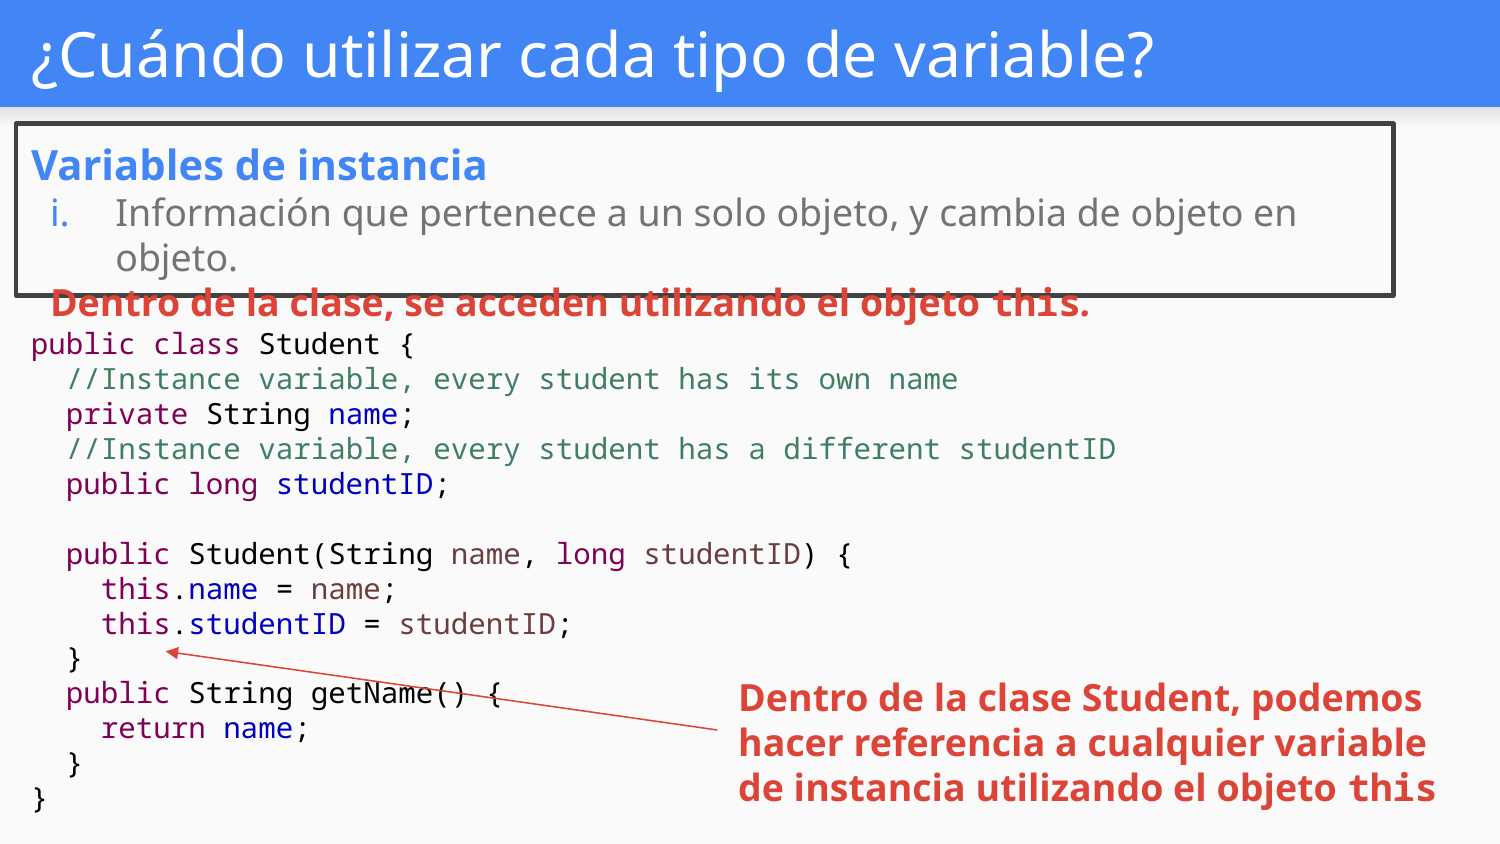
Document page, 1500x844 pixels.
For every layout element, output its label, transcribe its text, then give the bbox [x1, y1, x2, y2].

text_box public class Student { //Instance variable, every student has its own name private String name; //Instance variable, every student has a different studentID public long studentID; public Student(String name, long studentID) { this.name = name; this.studentID = studentID; } public String getName() { return name; } } [16, 317, 1417, 822]
title ¿Cuándo utilizar cada tipo de variable? [16, 2, 1464, 102]
text_box Dentro de la clase Student, podemos hacer referencia a cualquier variable de instancia utilizando el objeto this [704, 666, 1455, 817]
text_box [165, 651, 718, 731]
text_box Variables de instancia Información que pertenece a un solo objeto, y cambia de objeto en objeto. Dentro de la clase, se acceden utilizando el objeto this. [16, 123, 1394, 296]
